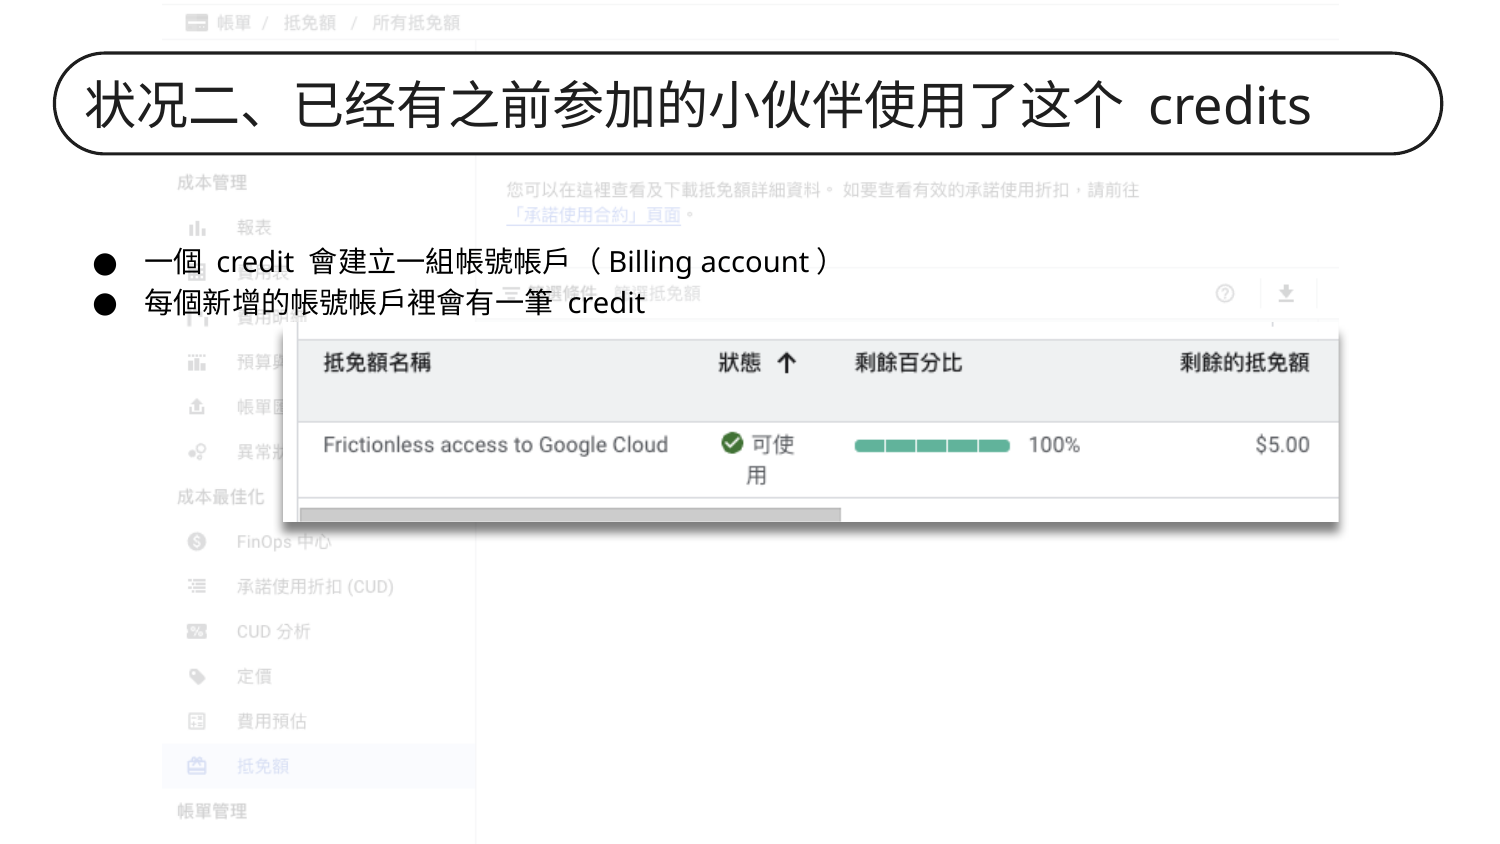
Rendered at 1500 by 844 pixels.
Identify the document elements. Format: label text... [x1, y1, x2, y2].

text_box 一個 credit 會建立一組帳號帳戶（Billing account） 每個新增的帳號帳戶裡會有一筆 credit [54, 223, 156, 334]
picture [161, 0, 1339, 844]
text_box 状况二、已经有之前参加的小伙伴使用了这个 credits [1344, 53, 1442, 154]
text_box 状况二、已经有之前参加的小伙伴使用了这个 credits [54, 53, 156, 154]
